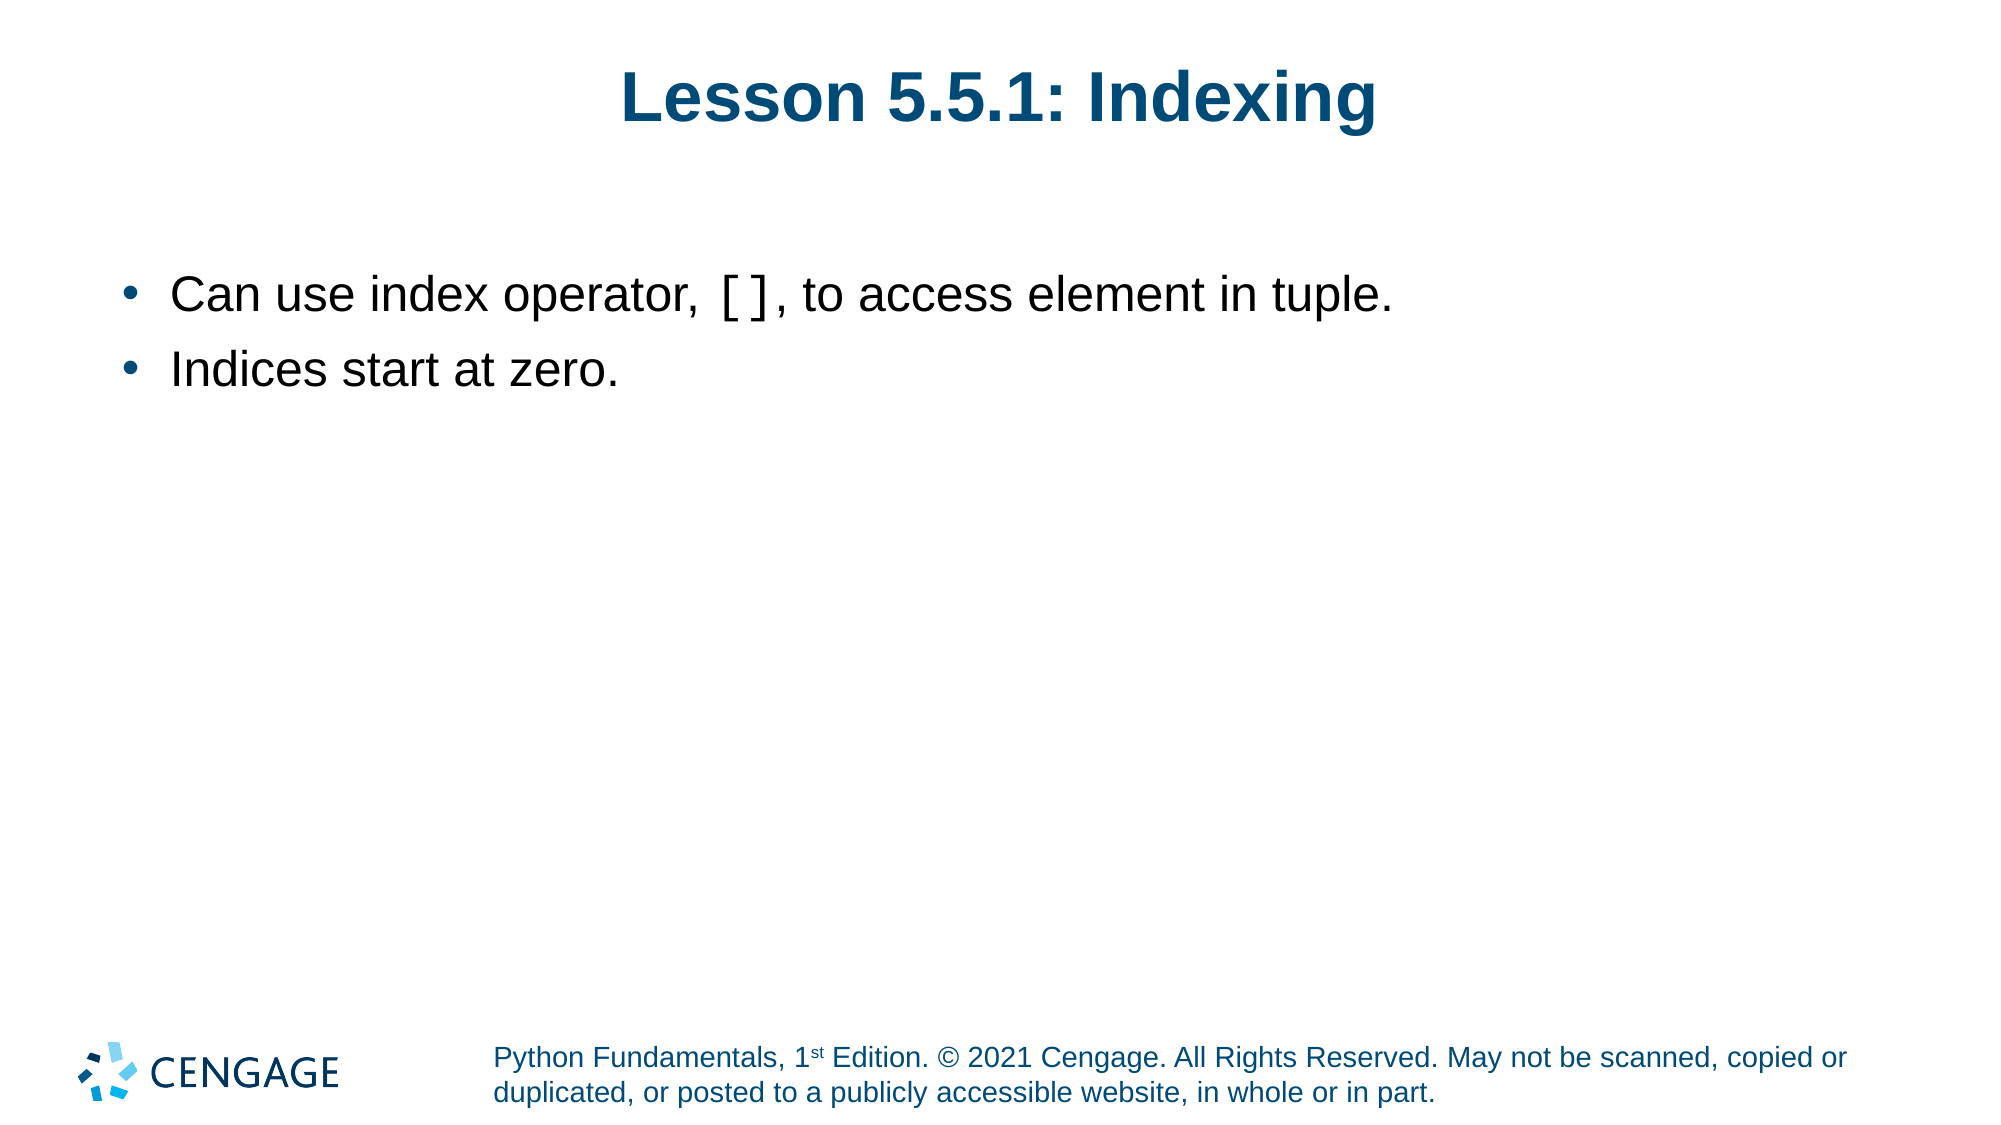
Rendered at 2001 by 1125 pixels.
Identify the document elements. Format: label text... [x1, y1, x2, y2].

picture [78, 1042, 338, 1101]
list Can use index operator, [], to access element in tuple. Indices start at zero. [121, 268, 1880, 581]
title Lesson 5.5.1: Indexing [137, 59, 1863, 171]
